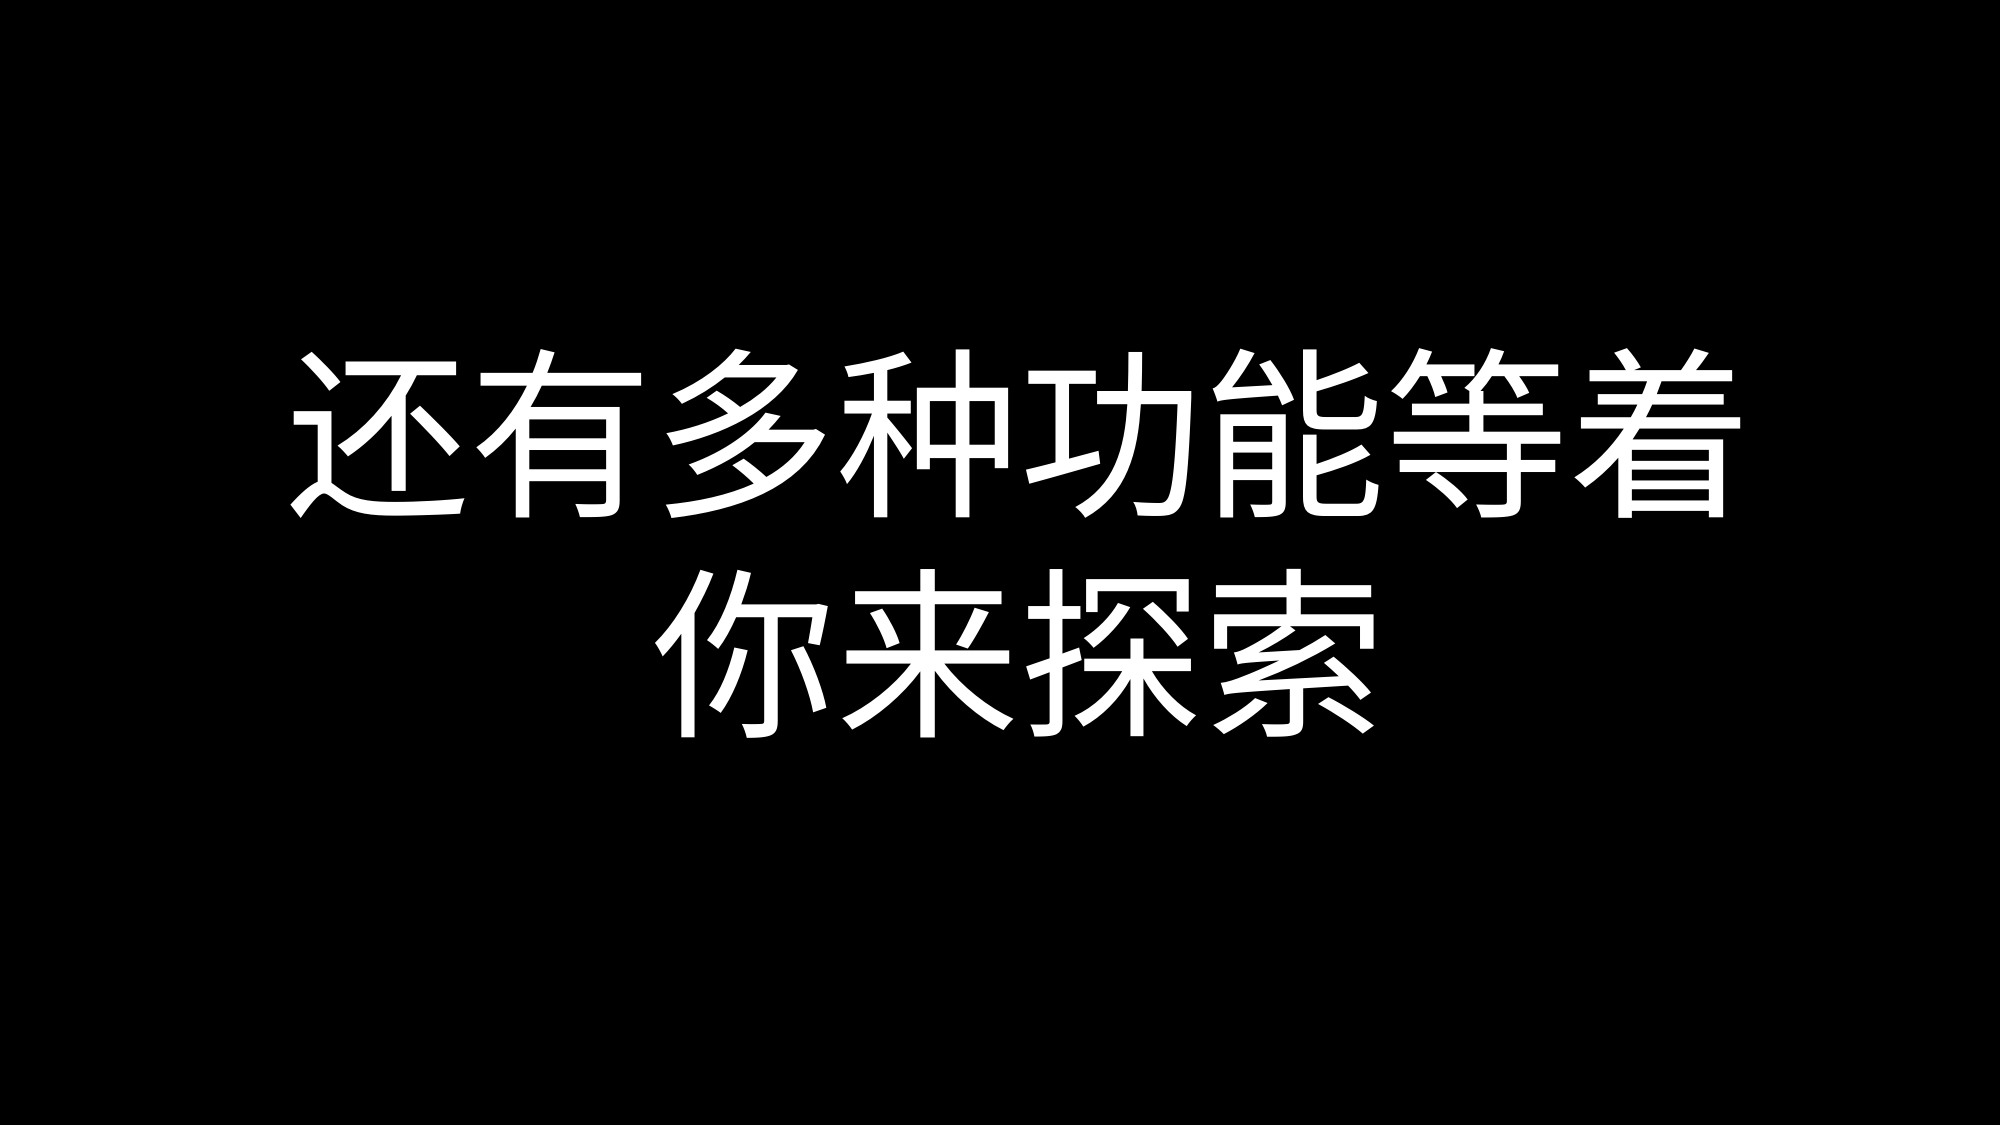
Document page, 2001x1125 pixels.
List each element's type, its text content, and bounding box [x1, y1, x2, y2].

text_box 还有多种功能等着你来探索 [251, 312, 1787, 768]
